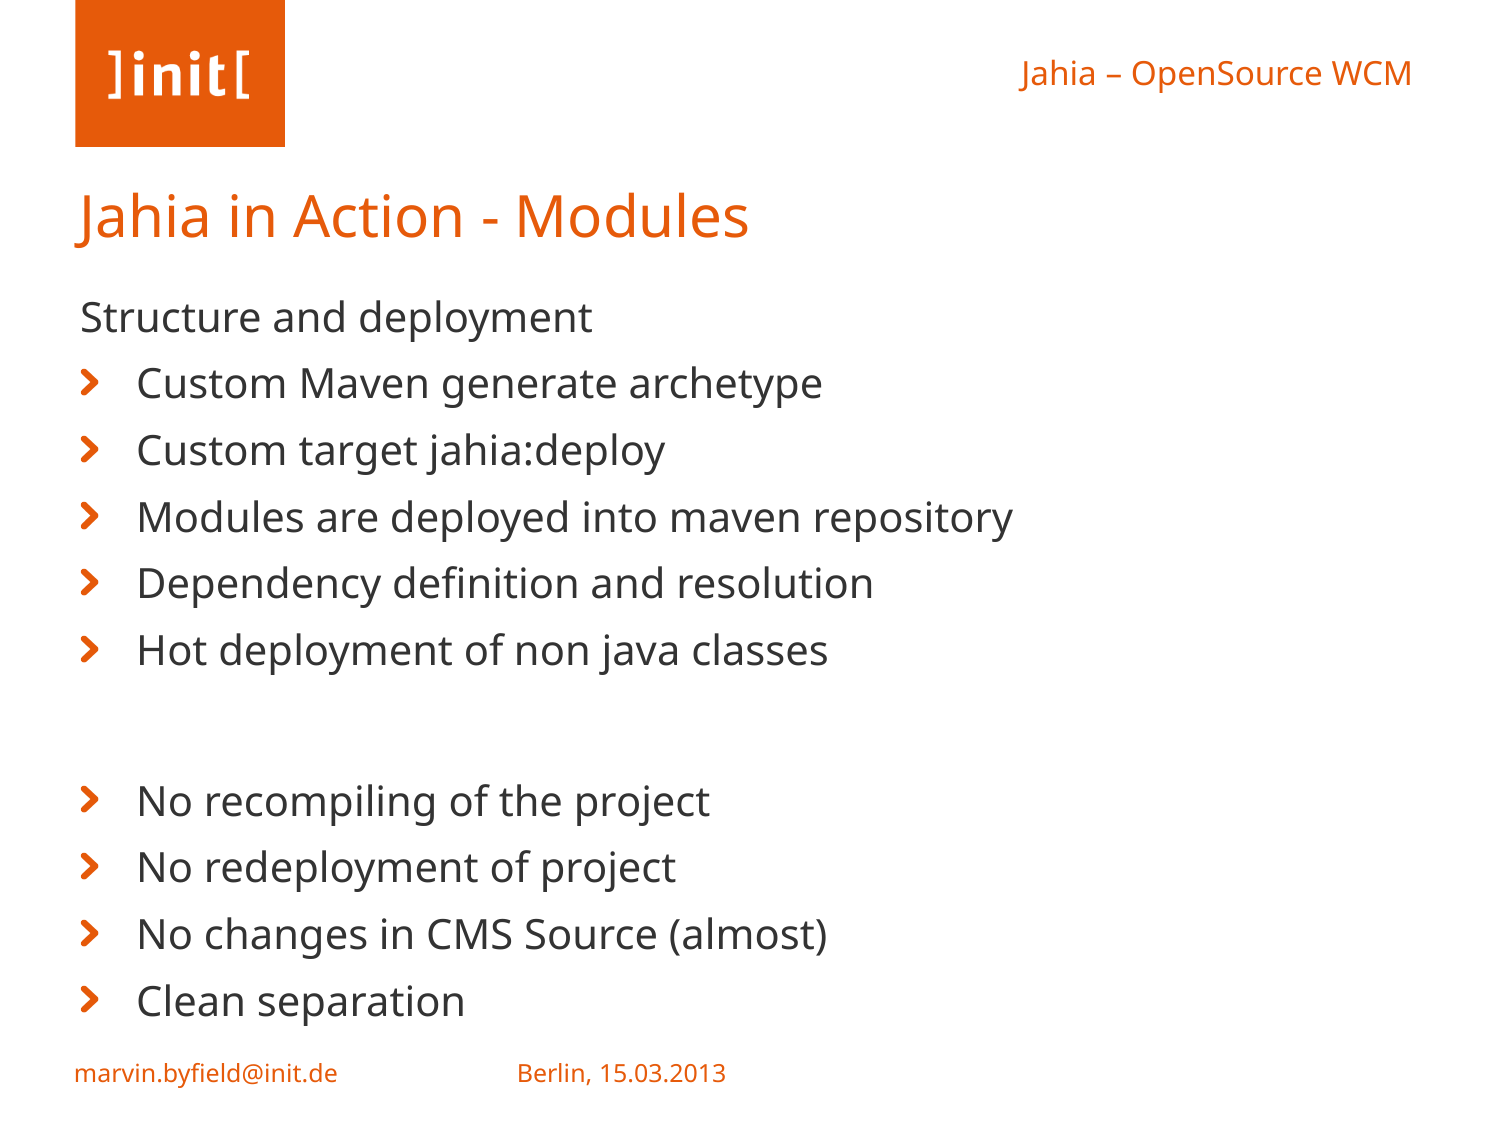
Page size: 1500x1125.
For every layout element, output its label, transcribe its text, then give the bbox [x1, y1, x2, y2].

list Structure and deployment Custom Maven generate archetype Custom target jahia:deploy Modules are deployed into maven repository Dependency definition and resolution Hot deployment of non java classes No recompiling of the project No redeployment of project No changes in CMS Source (almost) Clean separation [64, 278, 1412, 1010]
picture [79, 567, 100, 597]
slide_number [501, 1042, 750, 1103]
picture [79, 434, 100, 464]
picture [79, 984, 100, 1014]
footer marvin.byfield@init.de [58, 1044, 473, 1101]
picture [79, 634, 100, 664]
picture [79, 784, 100, 814]
picture [79, 367, 100, 397]
title Jahia in Action - Modules [64, 172, 1412, 278]
picture [75, 0, 285, 147]
picture [79, 500, 100, 531]
picture [79, 851, 100, 881]
picture [79, 918, 100, 948]
